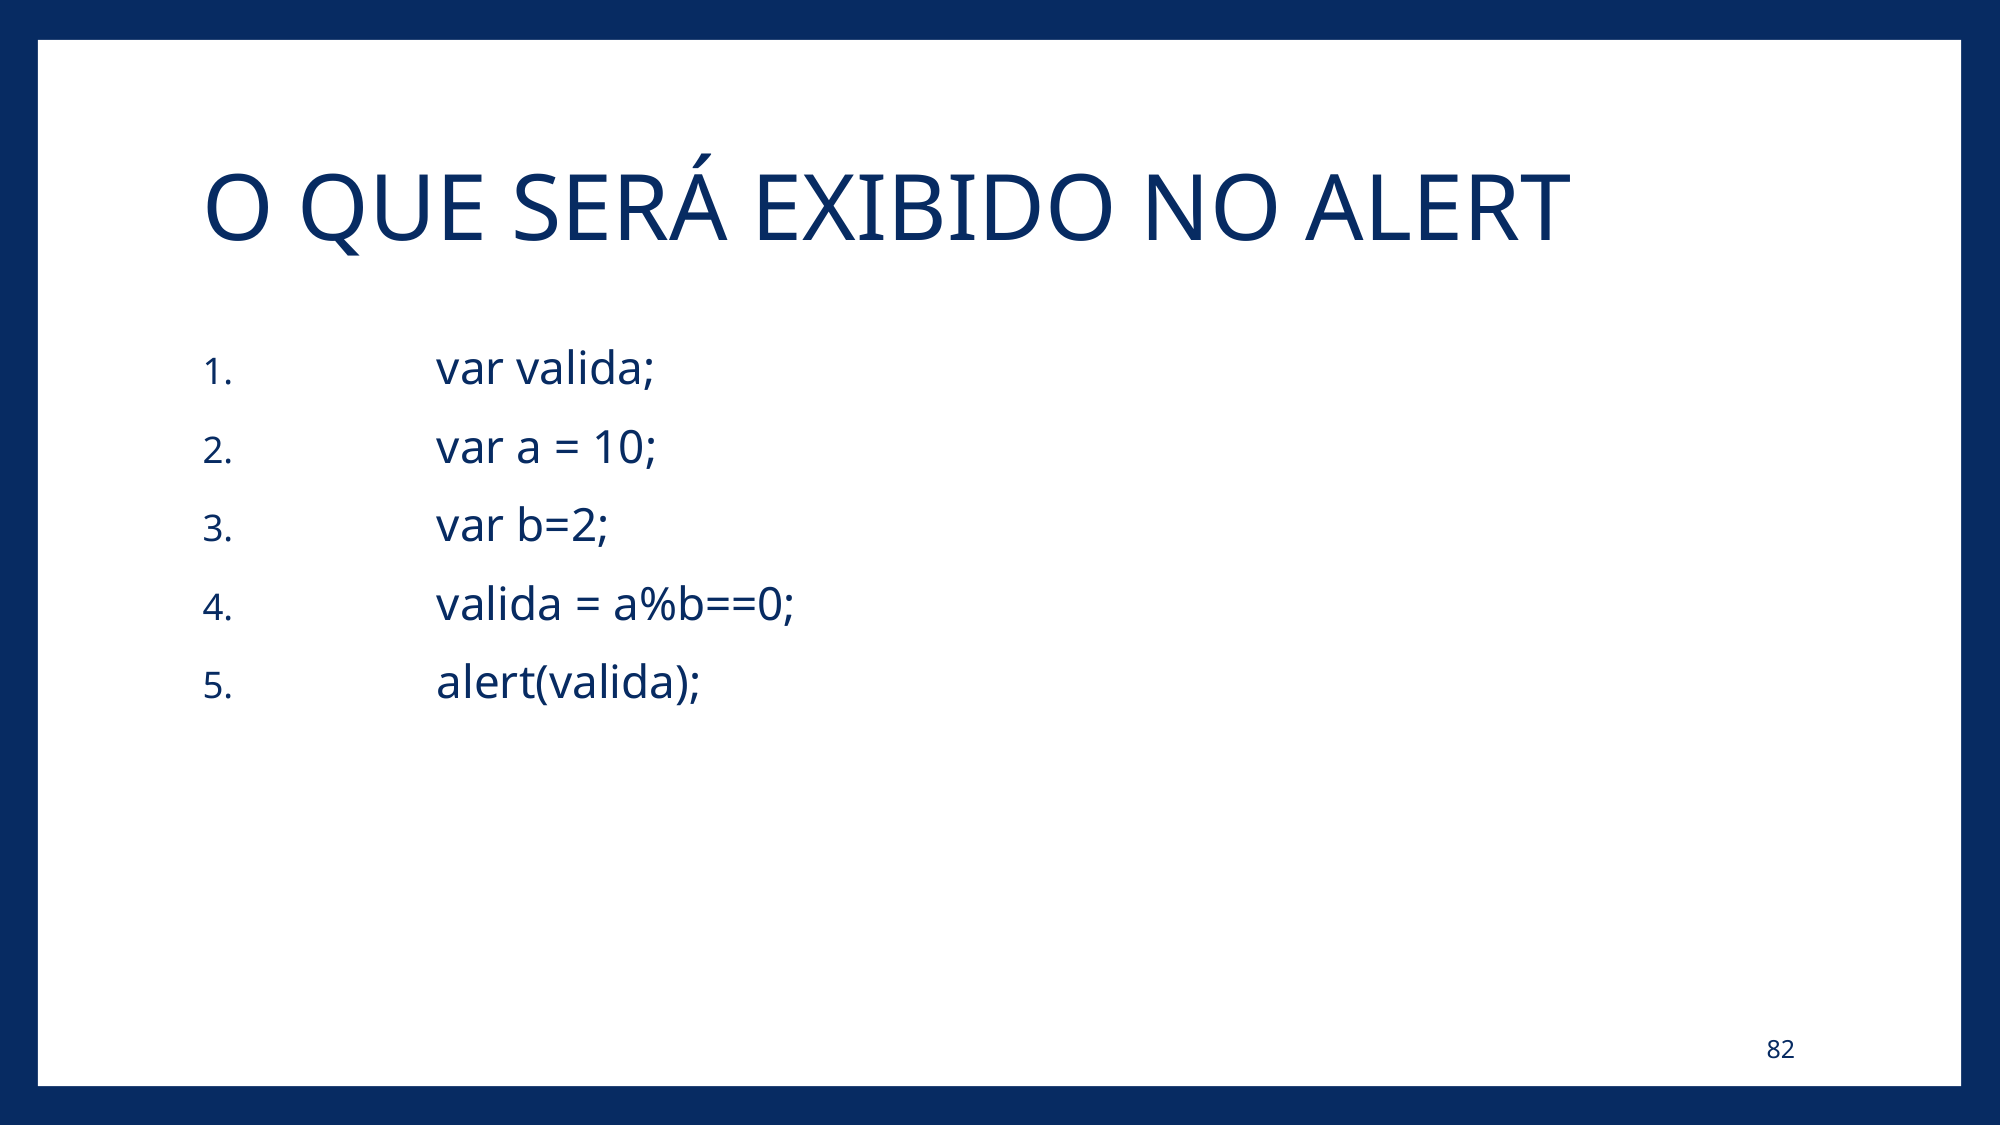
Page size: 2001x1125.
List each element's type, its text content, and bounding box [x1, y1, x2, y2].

list var valida; var a = 10; var b=2; valida = a%b==0; alert(valida); [187, 337, 1808, 1000]
title O QUE SERÁ EXIBIDO NO ALERT [187, 99, 1808, 323]
slide_number 82 [1530, 1020, 1811, 1081]
